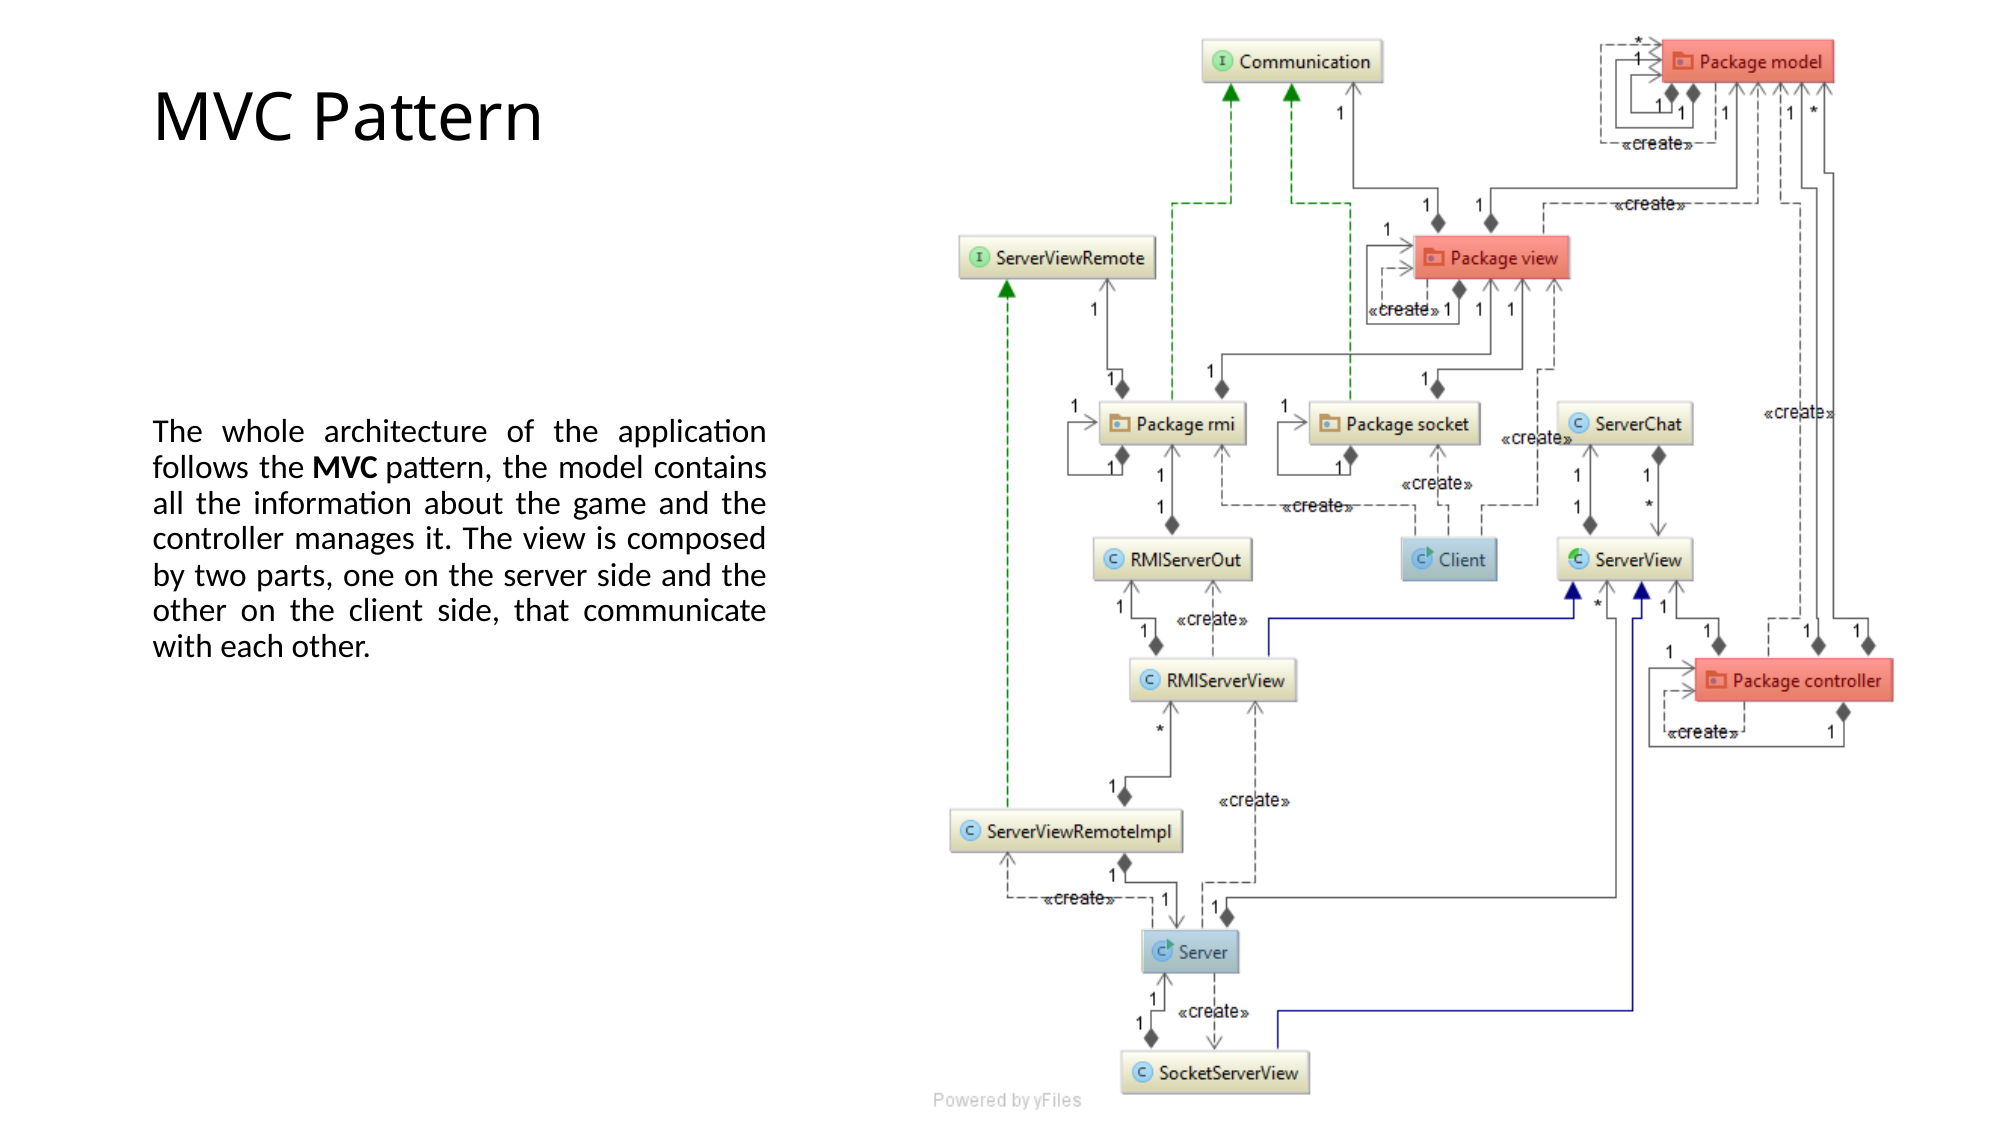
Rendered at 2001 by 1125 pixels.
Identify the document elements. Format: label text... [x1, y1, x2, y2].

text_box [918, 0, 1925, 1125]
list The whole architecture of the application follows the MVC pattern, the model contains all the information about the game and the controller manages it. The view is composed by two parts, one on the server side and the other on the client side, that communicate with each other. [137, 406, 783, 719]
title MVC Pattern [137, 75, 783, 171]
